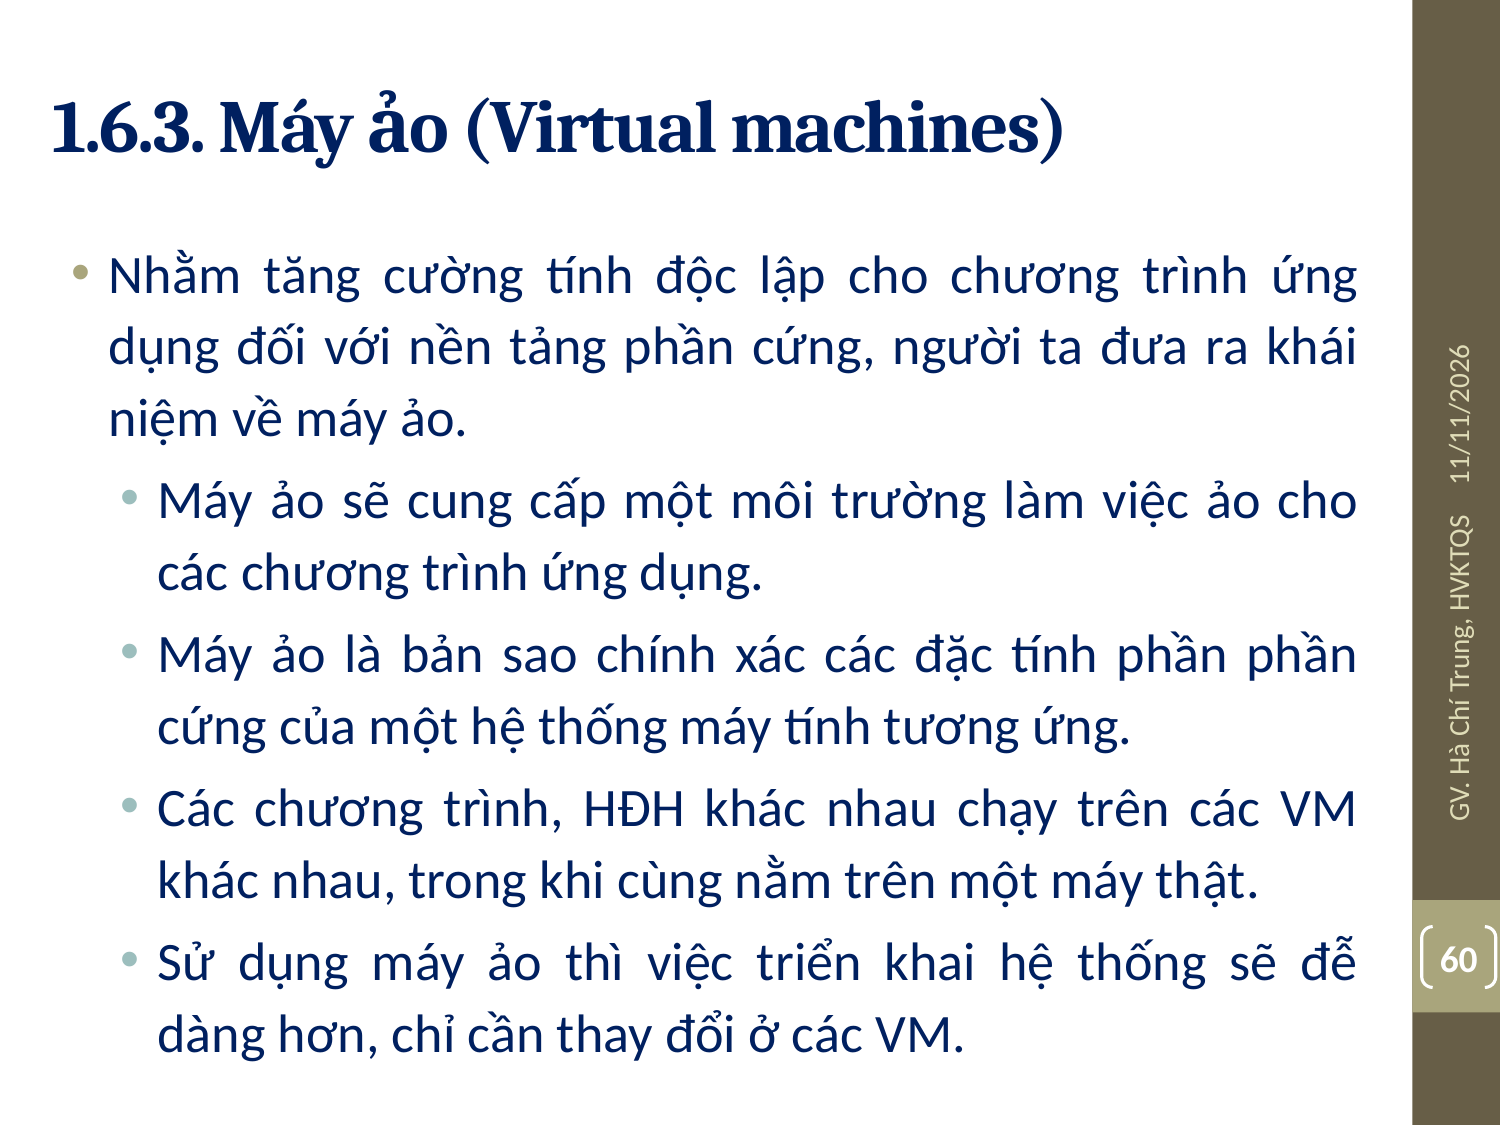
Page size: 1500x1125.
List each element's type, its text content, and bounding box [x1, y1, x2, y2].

title 1.6.3. Máy ảo (Virtual machines) [37, 45, 1375, 200]
slide_number 60 [1420, 925, 1498, 990]
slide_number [1427, 100, 1488, 500]
footer GV. Hà Chí Trung, HVKTQS [1427, 500, 1488, 889]
list Nhằm tăng cường tính độc lập cho chương trình ứng dụng đối với nền tảng phần cứng, người ta đưa ra khái niệm về máy ảo. Máy ảo sẽ cung cấp một môi trường làm việc ảo cho các chương trình ứng dụng. Máy ảo là bản sao chính xác các đặc tính phần phần cứng của một hệ thống máy tính tương ứng. Các chương trình, HĐH khác nhau chạy trên các VM khác nhau, trong khi cùng nằm trên một máy thật. Sử dụng máy ảo thì việc triển khai hệ thống sẽ đễ dàng hơn, chỉ cần thay đổi ở các VM. [37, 224, 1375, 1100]
